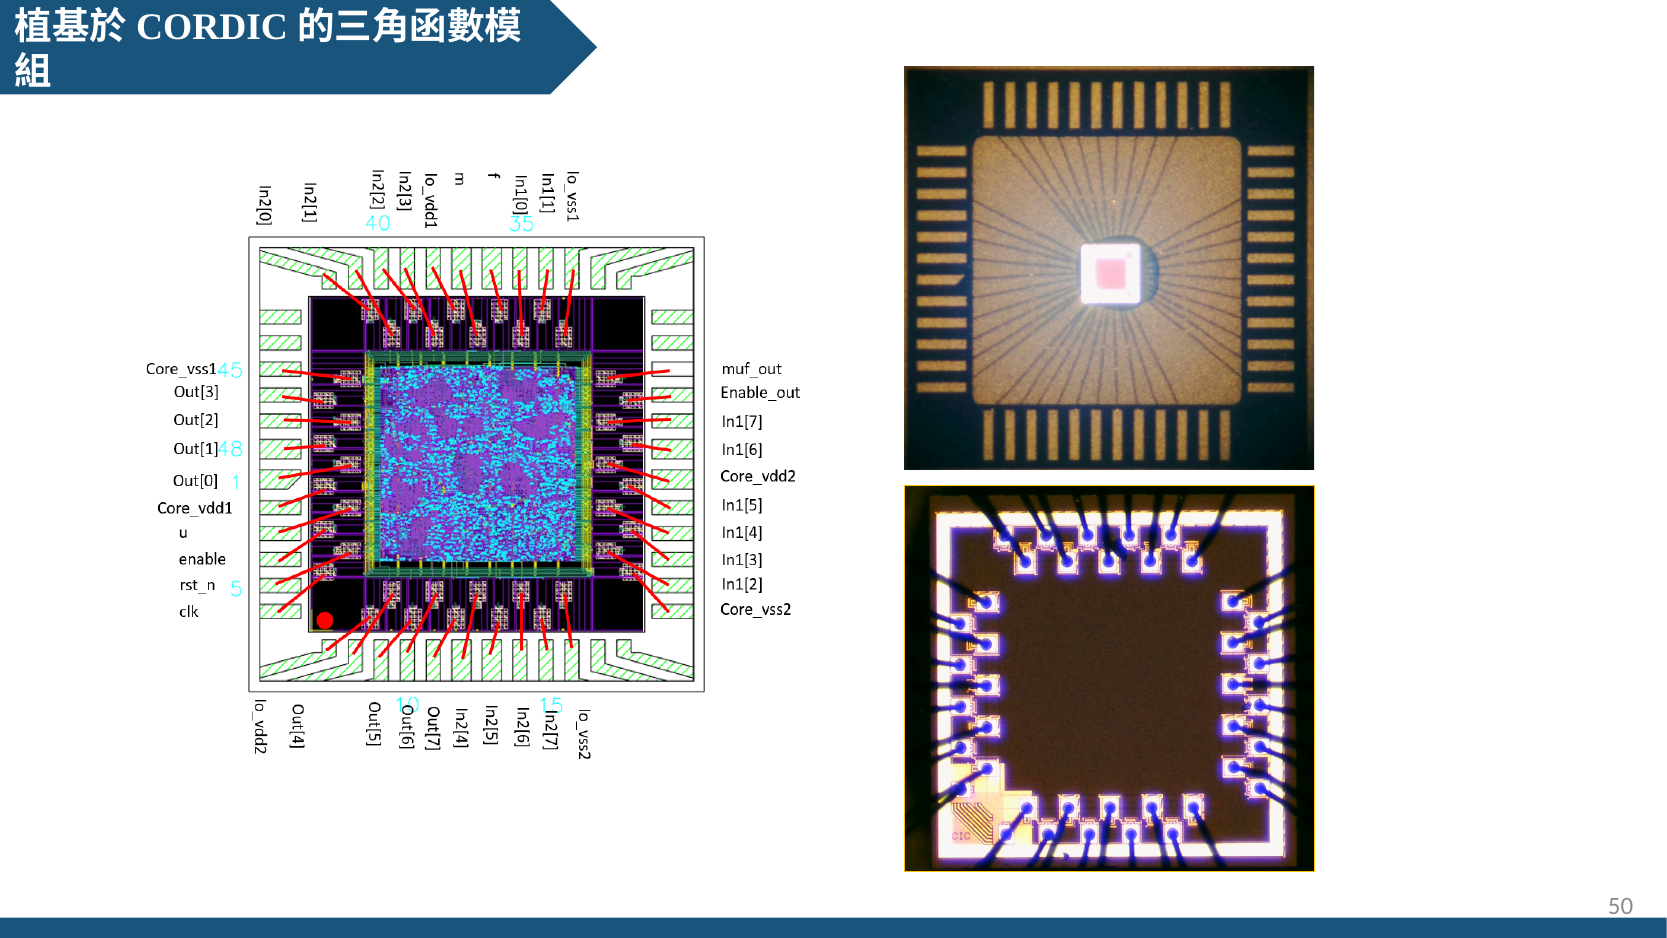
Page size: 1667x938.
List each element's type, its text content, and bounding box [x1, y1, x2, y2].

slide_number 49 [1259, 879, 1649, 930]
text_box 植基於CORDIC的三角函數模組 [0, 0, 600, 97]
picture [903, 65, 1315, 470]
picture [903, 485, 1315, 872]
text_box [0, 915, 1667, 938]
picture [119, 158, 810, 771]
